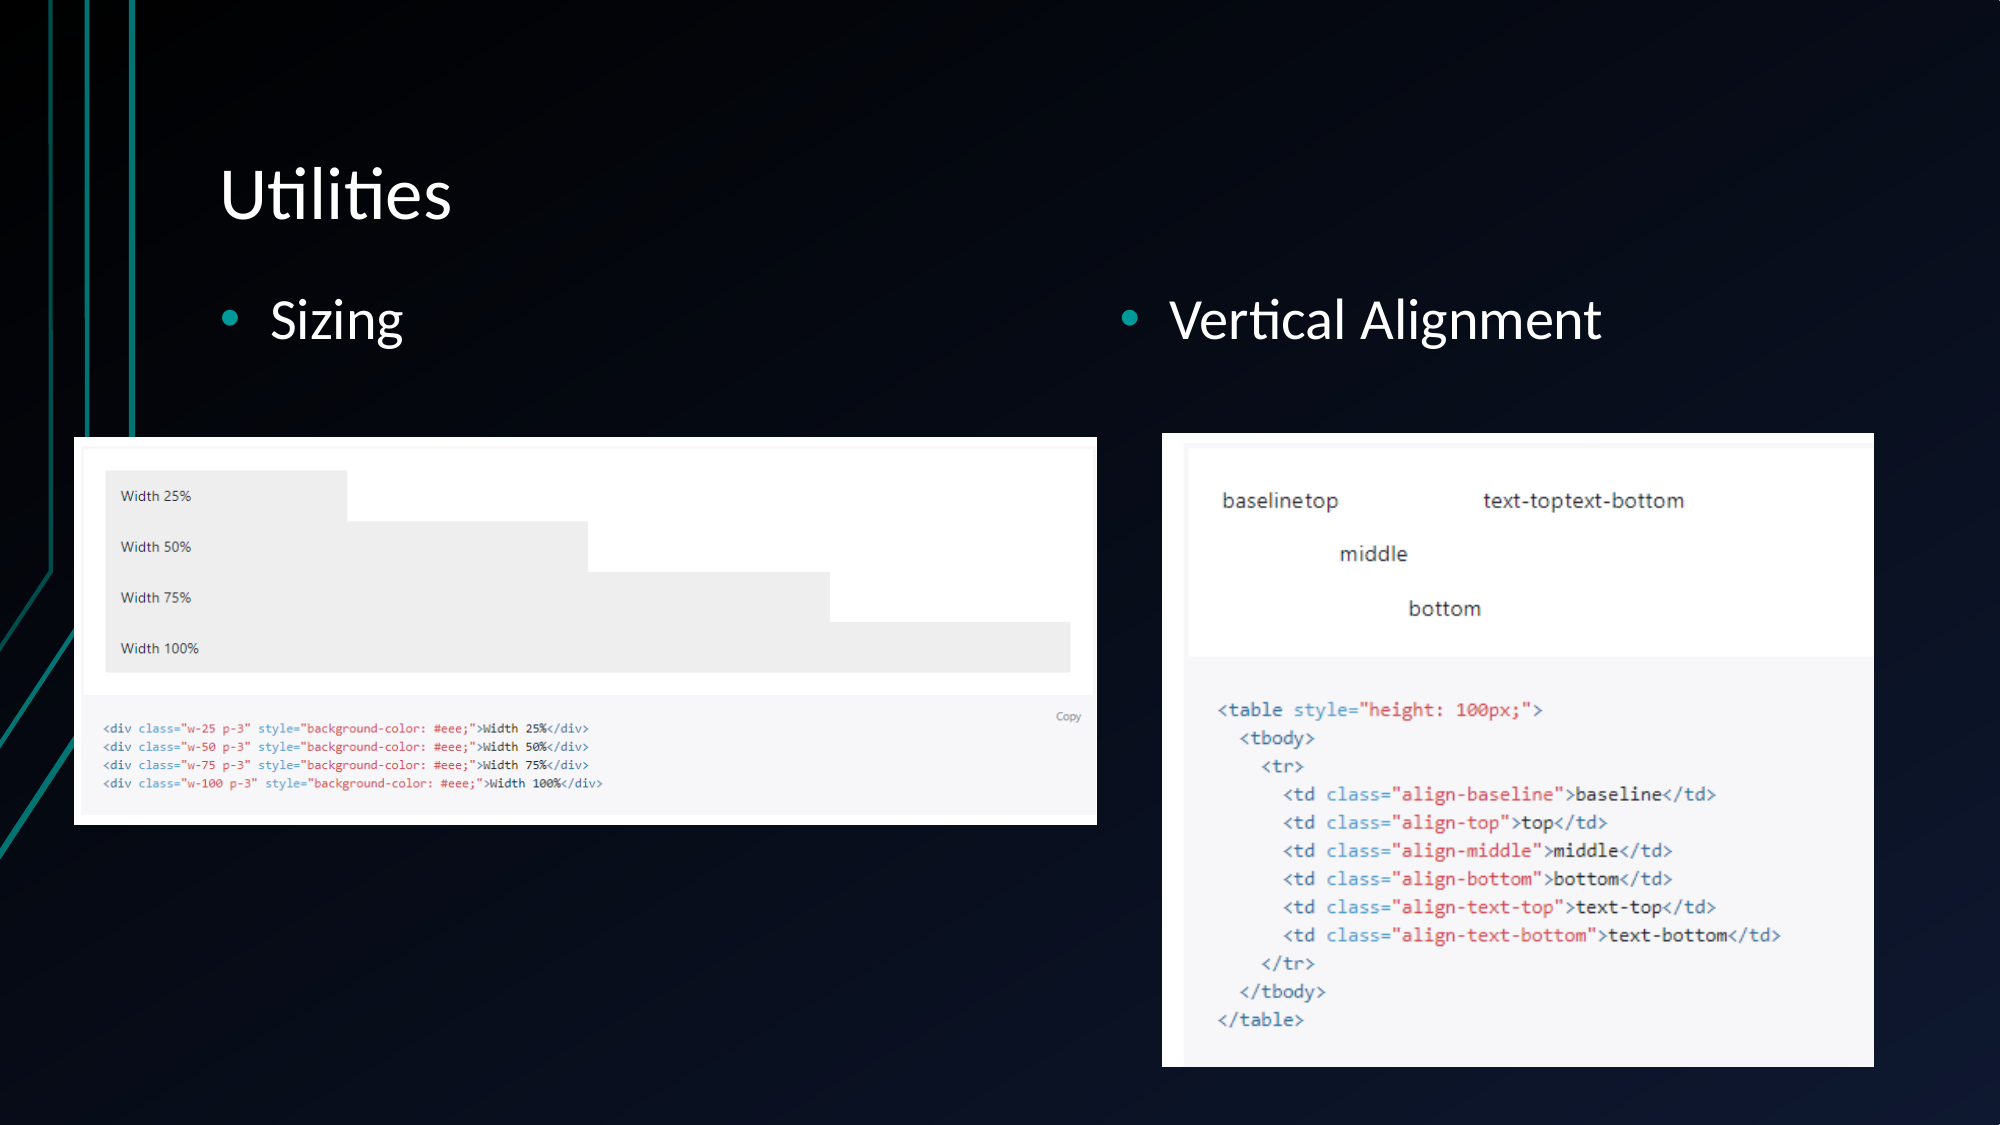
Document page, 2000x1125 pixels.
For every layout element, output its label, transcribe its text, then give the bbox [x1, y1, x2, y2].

list Sizing [199, 279, 875, 434]
picture [1161, 433, 1874, 1067]
title Utilities [199, 45, 1900, 246]
picture [74, 437, 1097, 826]
text_box Vertical Alignment [1099, 279, 1700, 375]
